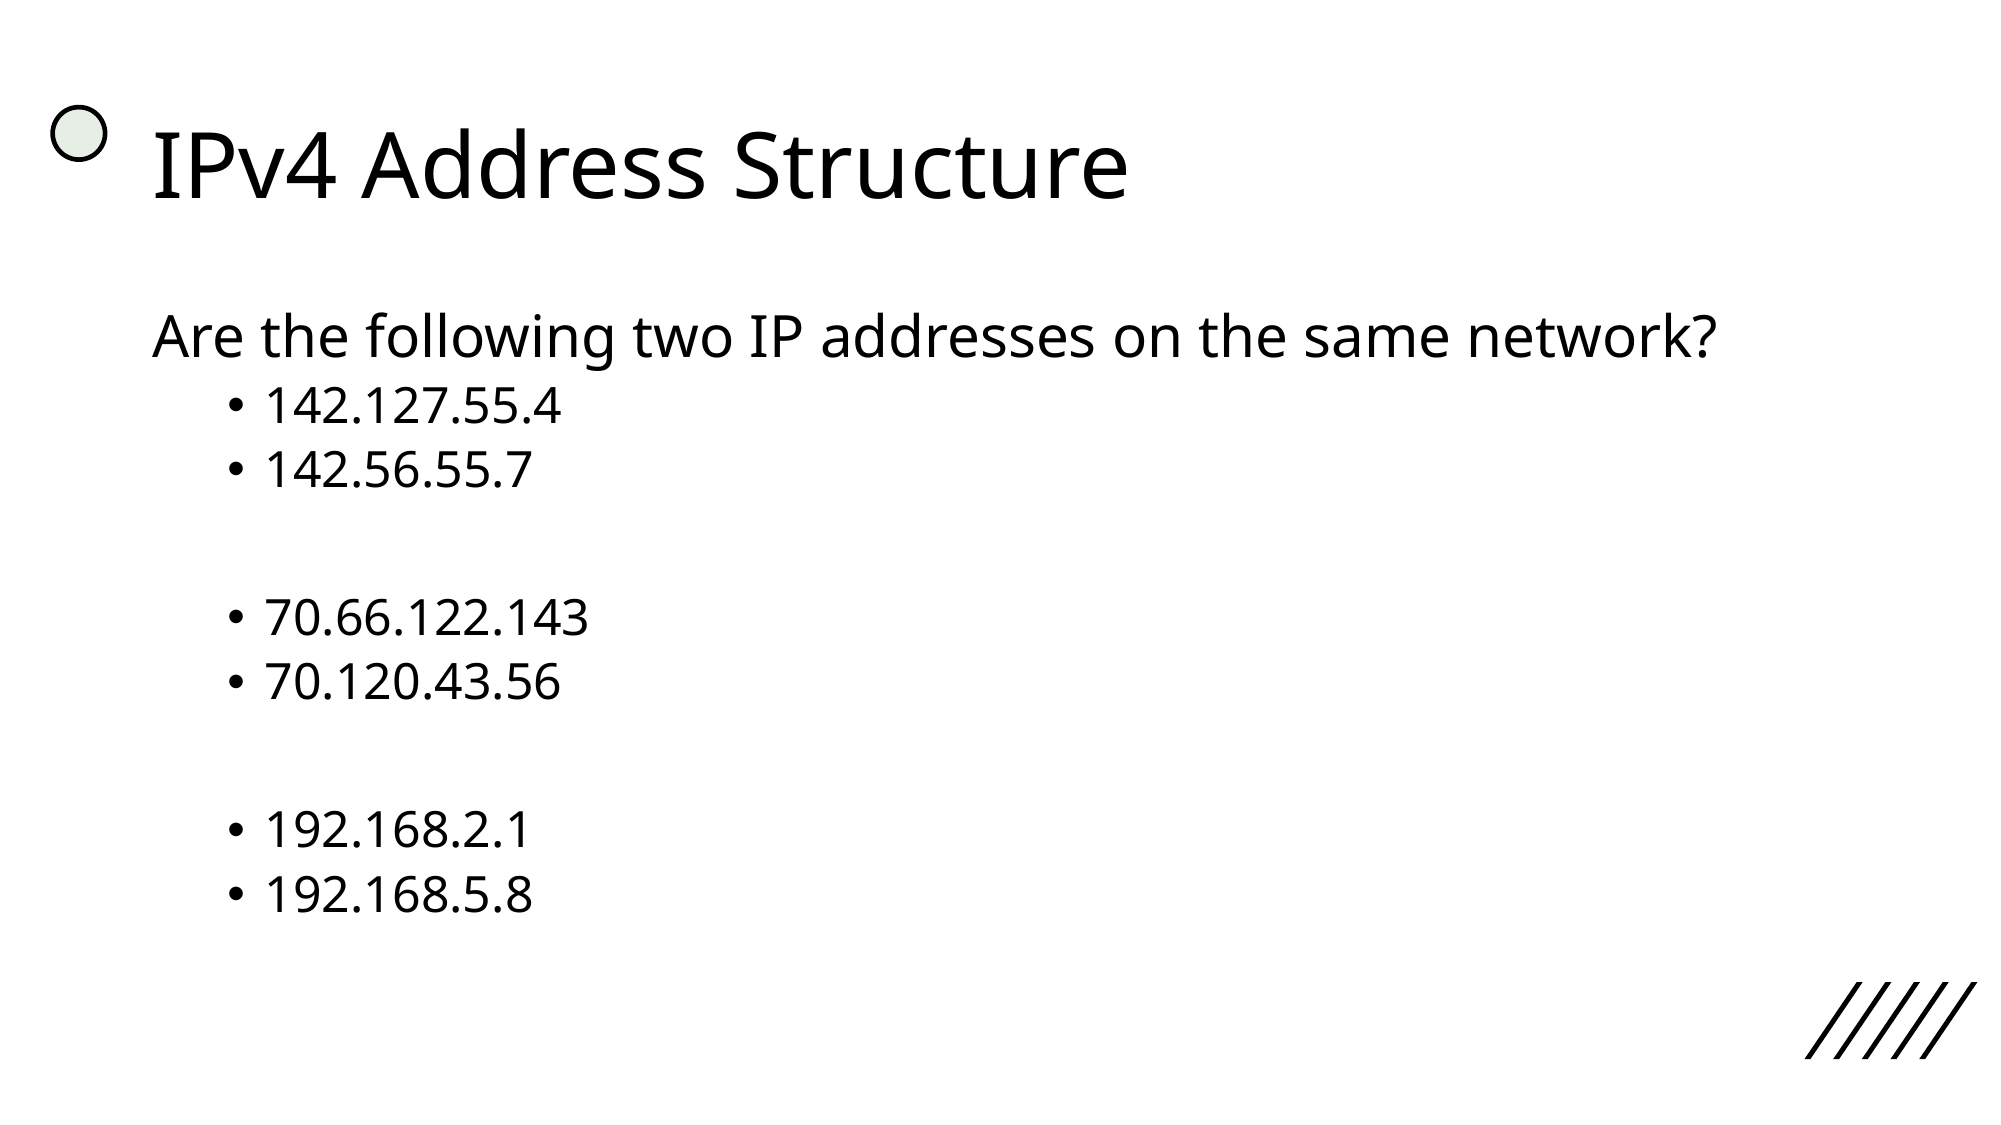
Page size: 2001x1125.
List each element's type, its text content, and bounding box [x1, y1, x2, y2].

list Are the following two IP addresses on the same network? 142.127.55.4 142.56.55.7 70.66.122.143 70.120.43.56 192.168.2.1 192.168.5.8 [137, 299, 1863, 1014]
title IPv4 Address Structure [137, 59, 1863, 278]
